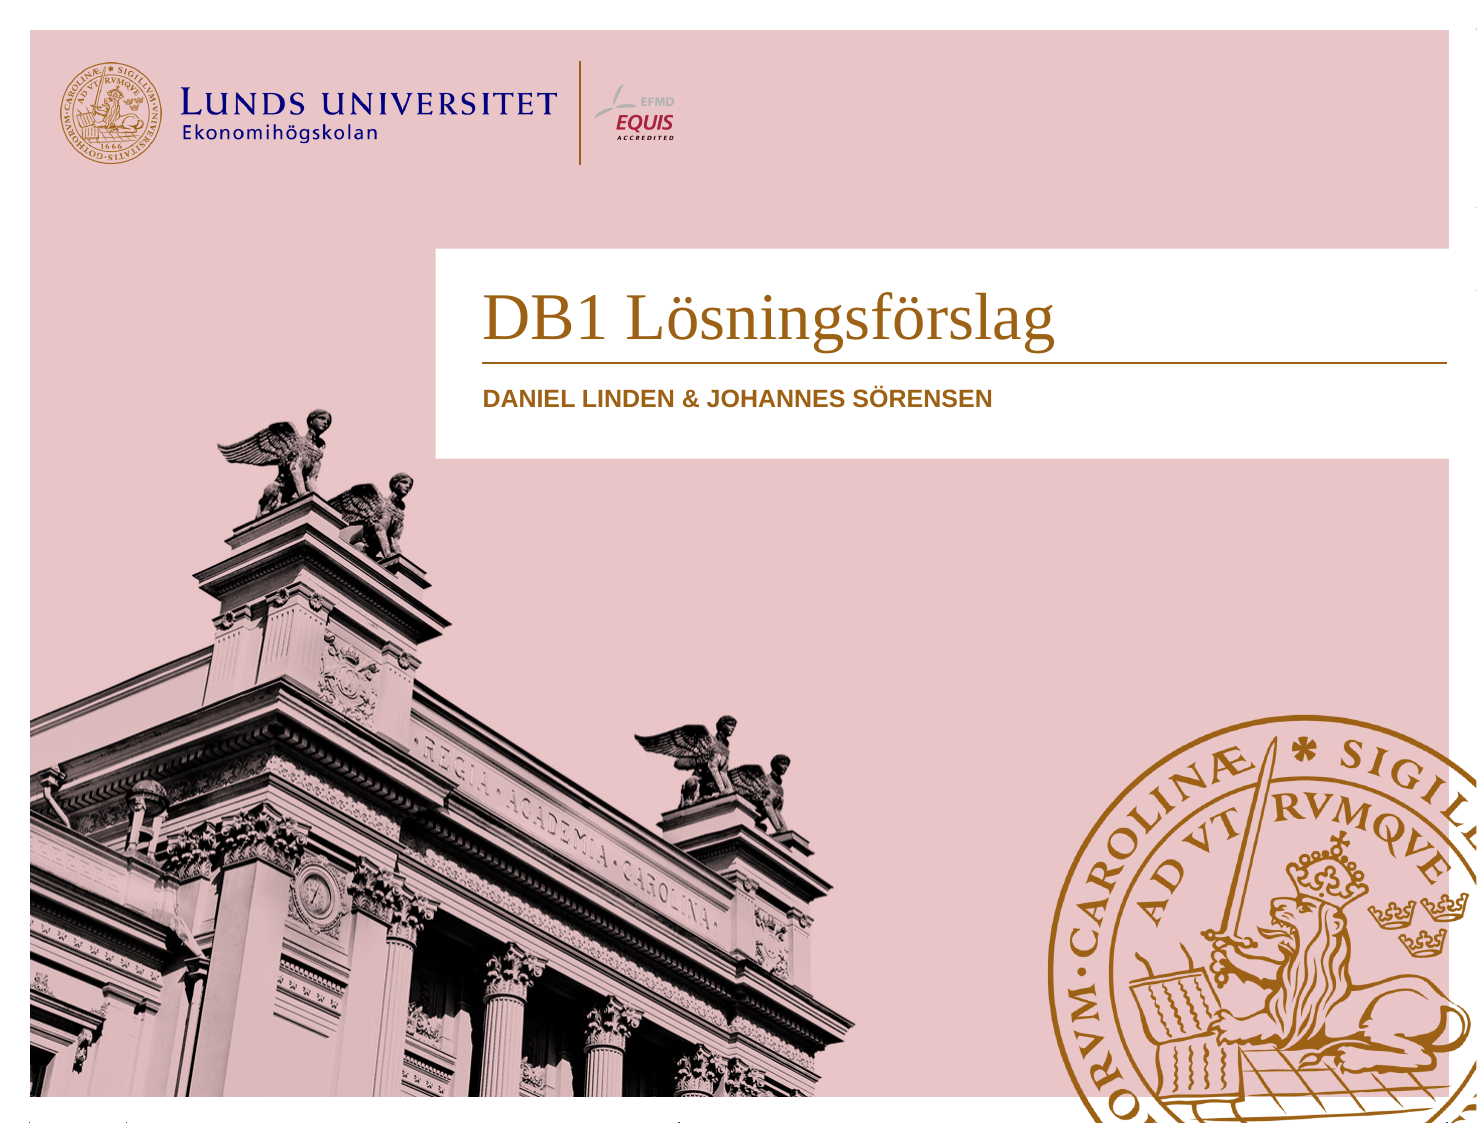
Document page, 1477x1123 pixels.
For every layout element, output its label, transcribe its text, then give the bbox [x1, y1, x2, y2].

picture [30, 30, 1477, 1123]
title DB1 Lösningsförslag [482, 249, 1424, 364]
subtitle Daniel linden & Johannes Sörensen [482, 364, 1424, 418]
